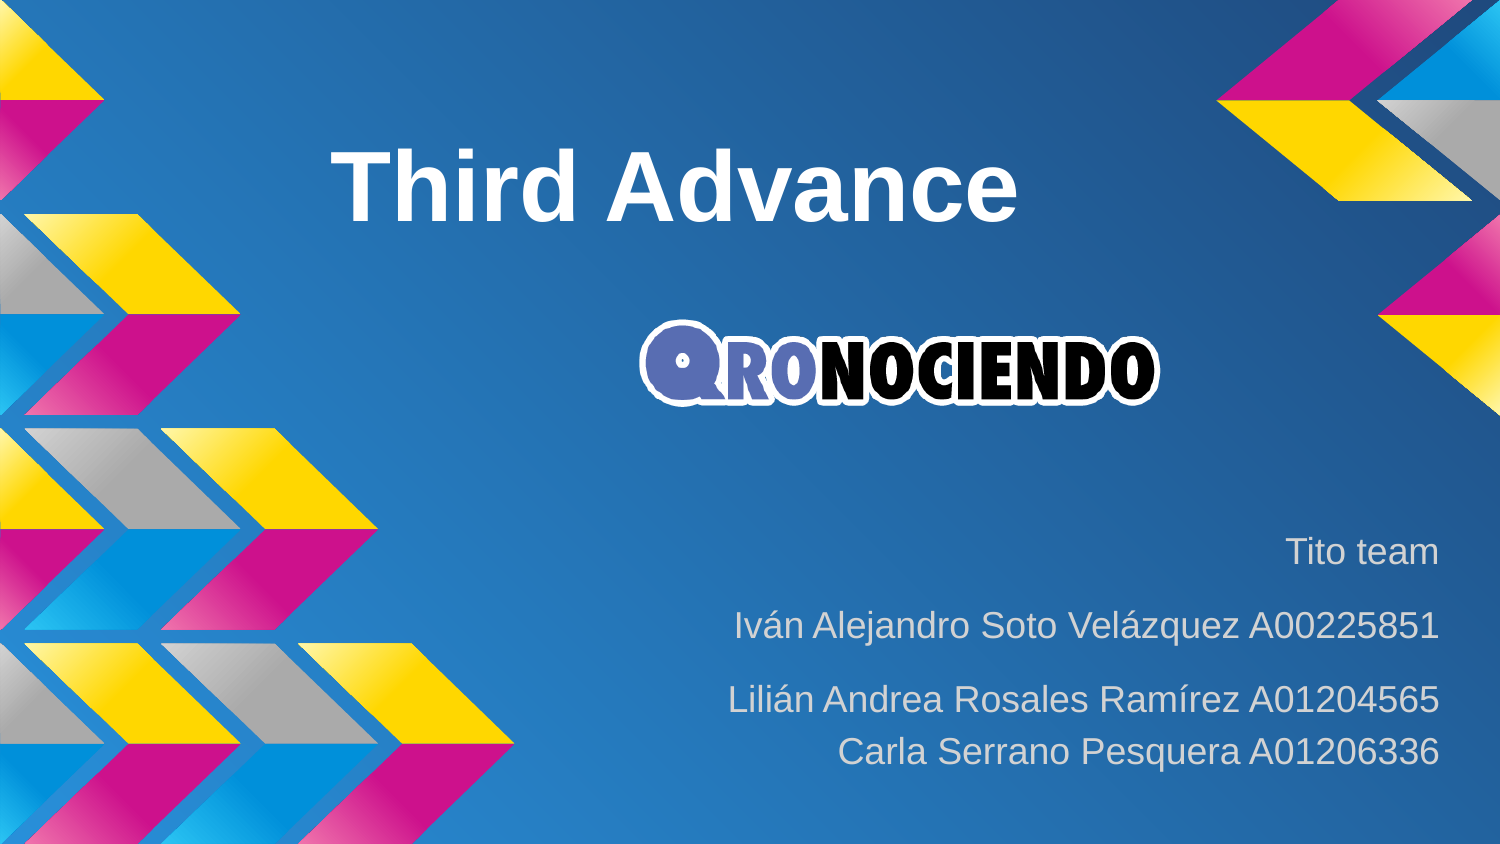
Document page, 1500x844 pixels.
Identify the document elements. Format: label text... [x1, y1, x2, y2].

list Tito team Iván Alejandro Soto Velázquez A00225851 Lilián Andrea Rosales Ramírez A01204565 Carla Serrano Pesquera A01206336 [493, 482, 1455, 752]
title Third Advance [315, 75, 1366, 257]
picture [624, 272, 1166, 439]
